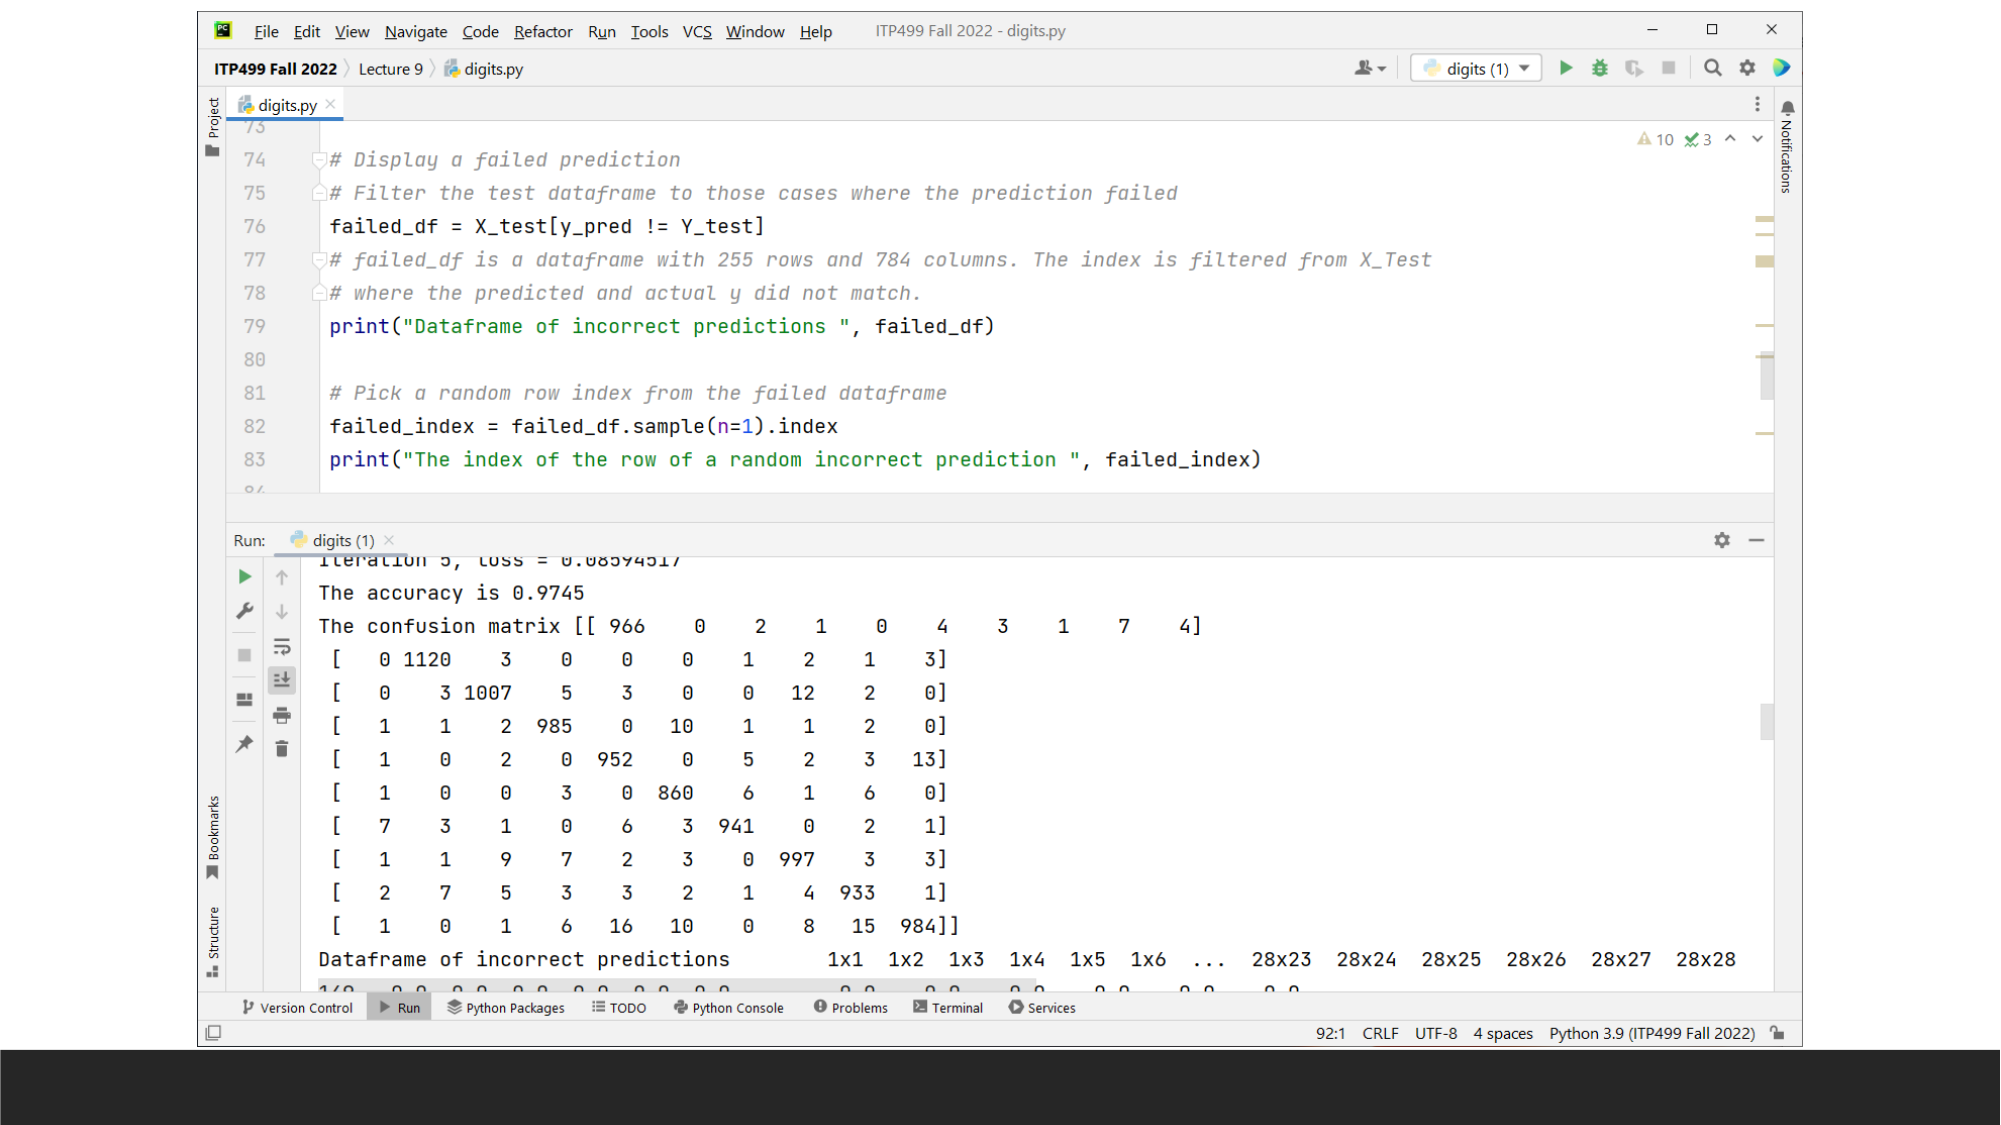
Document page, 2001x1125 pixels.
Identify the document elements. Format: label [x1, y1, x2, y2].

picture [197, 10, 1803, 1048]
